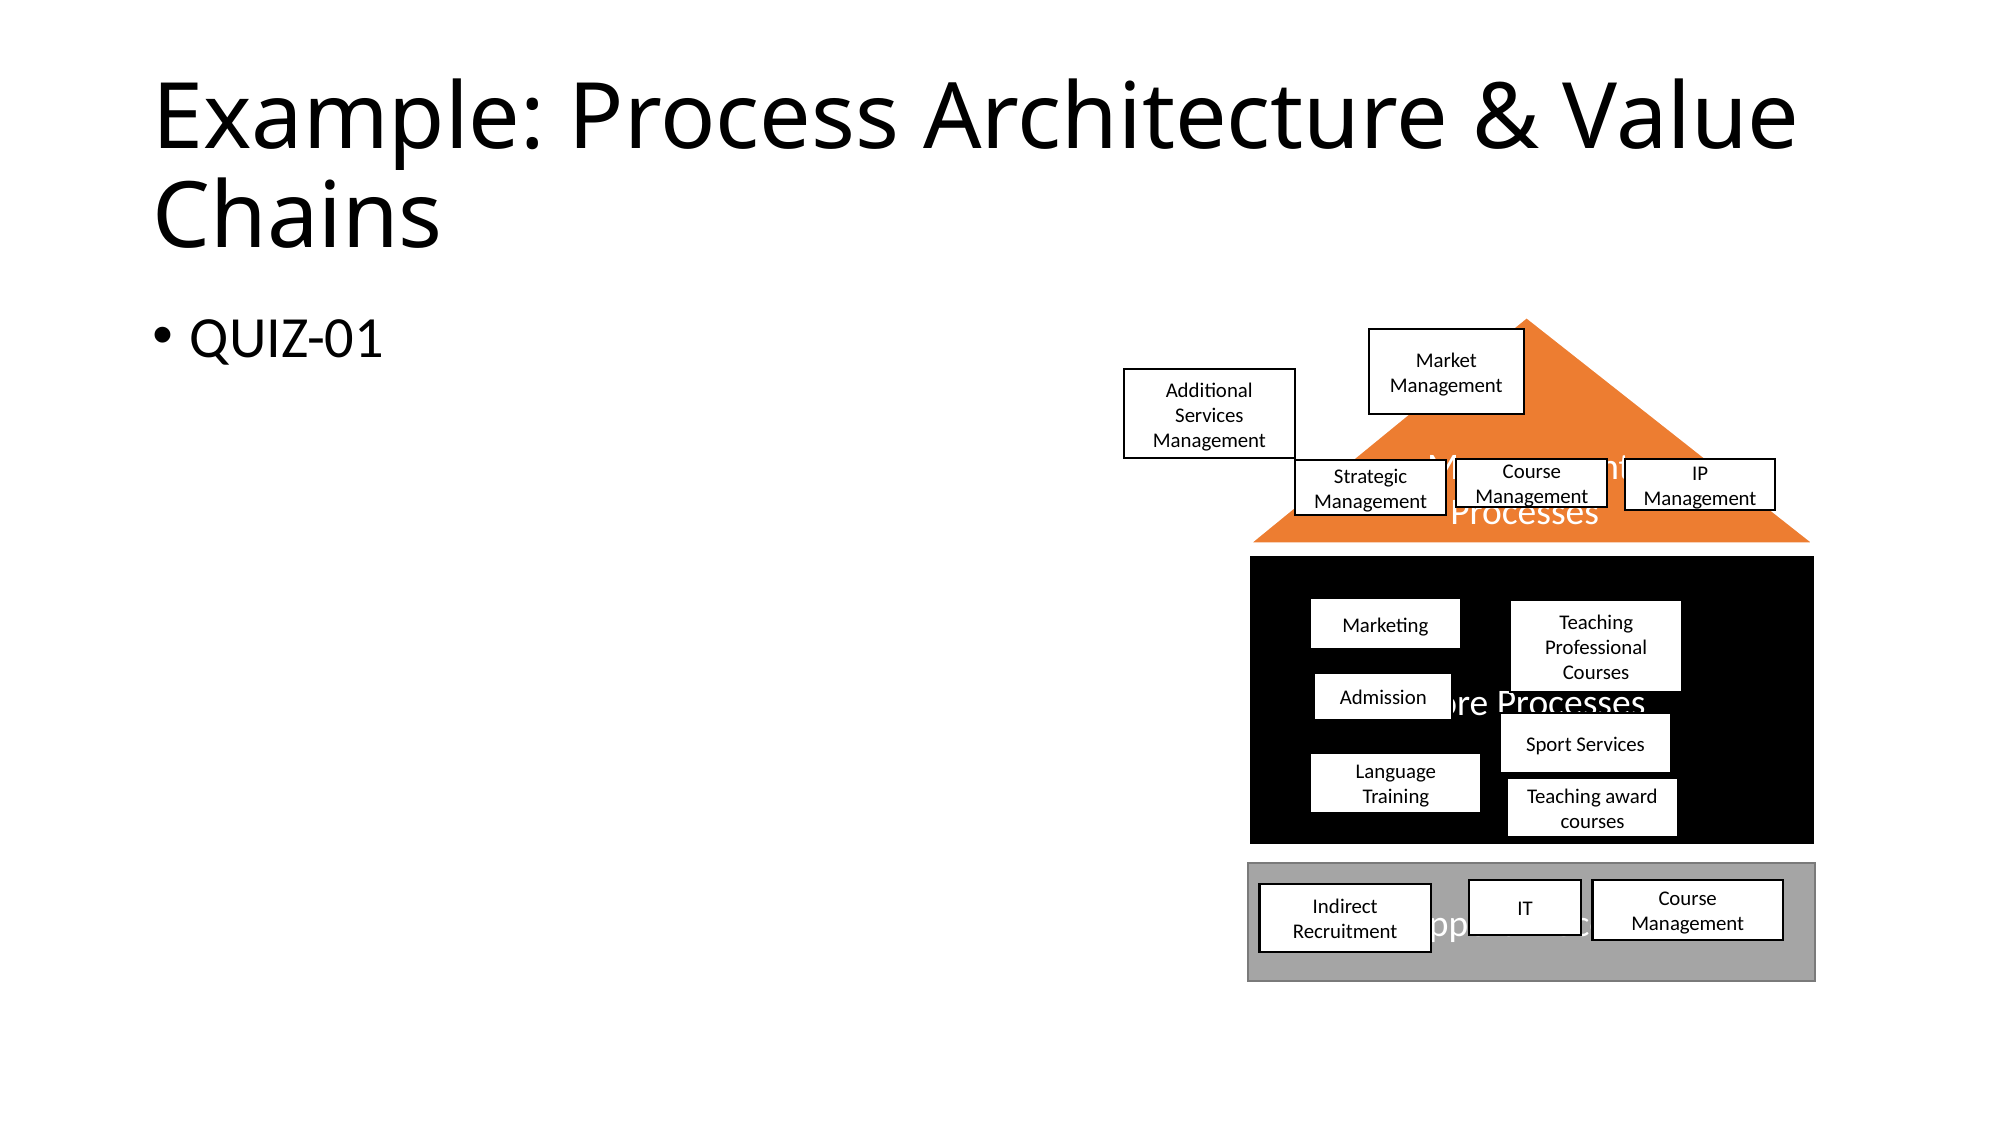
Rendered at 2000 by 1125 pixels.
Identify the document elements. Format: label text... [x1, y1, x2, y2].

text_box Market Management [1368, 328, 1525, 415]
text_box Core Processes [1247, 553, 1817, 847]
text_box Management Processes [1243, 314, 1820, 546]
text_box IT [1468, 879, 1582, 936]
text_box Course Management [1591, 879, 1784, 941]
title Example: Process Architecture & Value Chains [137, 59, 1862, 278]
list QUIZ-01 [137, 299, 1862, 1014]
text_box Strategic Management [1294, 459, 1447, 516]
text_box Admission [1313, 672, 1453, 721]
text_box Marketing [1309, 597, 1462, 650]
text_box Support Processes [1247, 862, 1816, 982]
text_box Language Training [1309, 752, 1482, 814]
text_box Teaching Professional Courses [1509, 599, 1683, 693]
text_box Sport Services [1499, 712, 1672, 774]
text_box Indirect Recruitment [1258, 883, 1432, 953]
text_box Additional Services Management [1123, 368, 1296, 459]
text_box Teaching award courses [1506, 777, 1679, 839]
text_box Course Management [1455, 458, 1608, 508]
text_box IP Management [1624, 458, 1776, 511]
